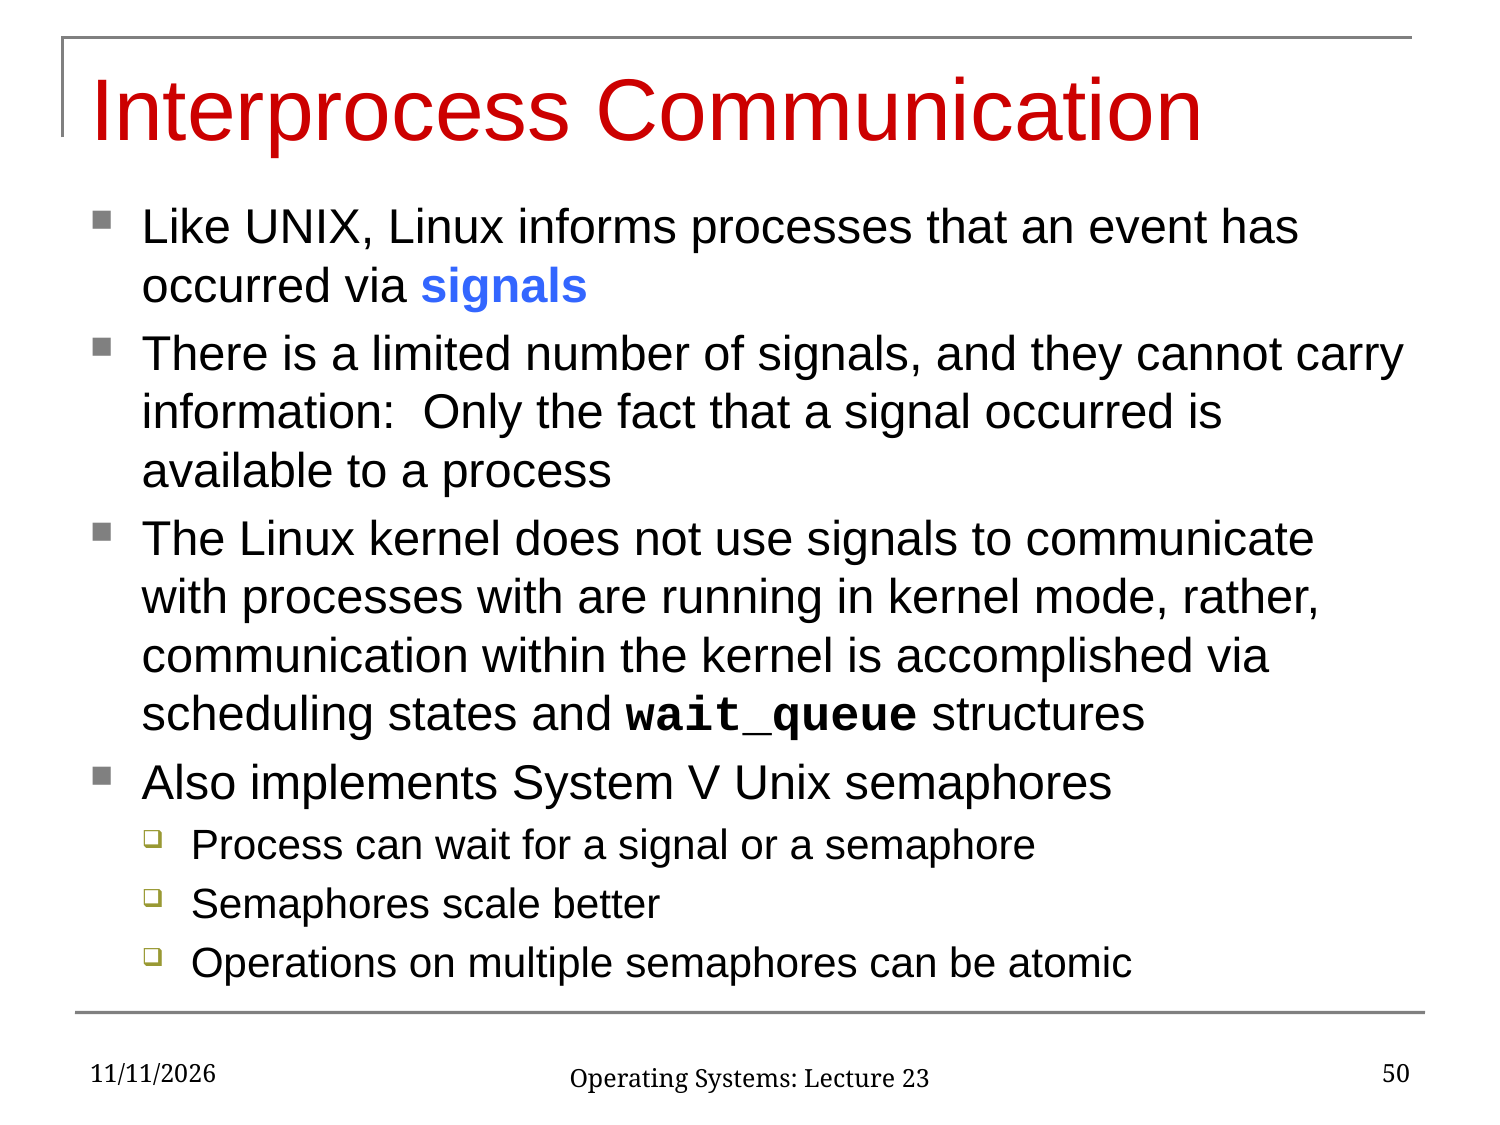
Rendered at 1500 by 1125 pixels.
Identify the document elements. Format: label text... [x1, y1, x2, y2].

list Like UNIX, Linux informs processes that an event has occurred via signals There is a limited number of signals, and they cannot carry information: Only the fact that a signal occurred is available to a process The Linux kernel does not use signals to communicate with processes with are running in kernel mode, rather, communication within the kernel is accomplished via scheduling states and wait_queue structures Also implements System V Unix semaphores Process can wait for a signal or a semaphore Semaphores scale better Operations on multiple semaphores can be atomic [75, 187, 1425, 1006]
title Interprocess Communication [75, 45, 1425, 163]
slide_number 50 [1074, 1023, 1426, 1100]
footer Operating Systems: Lecture 23 [512, 1024, 988, 1101]
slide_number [74, 1023, 426, 1100]
